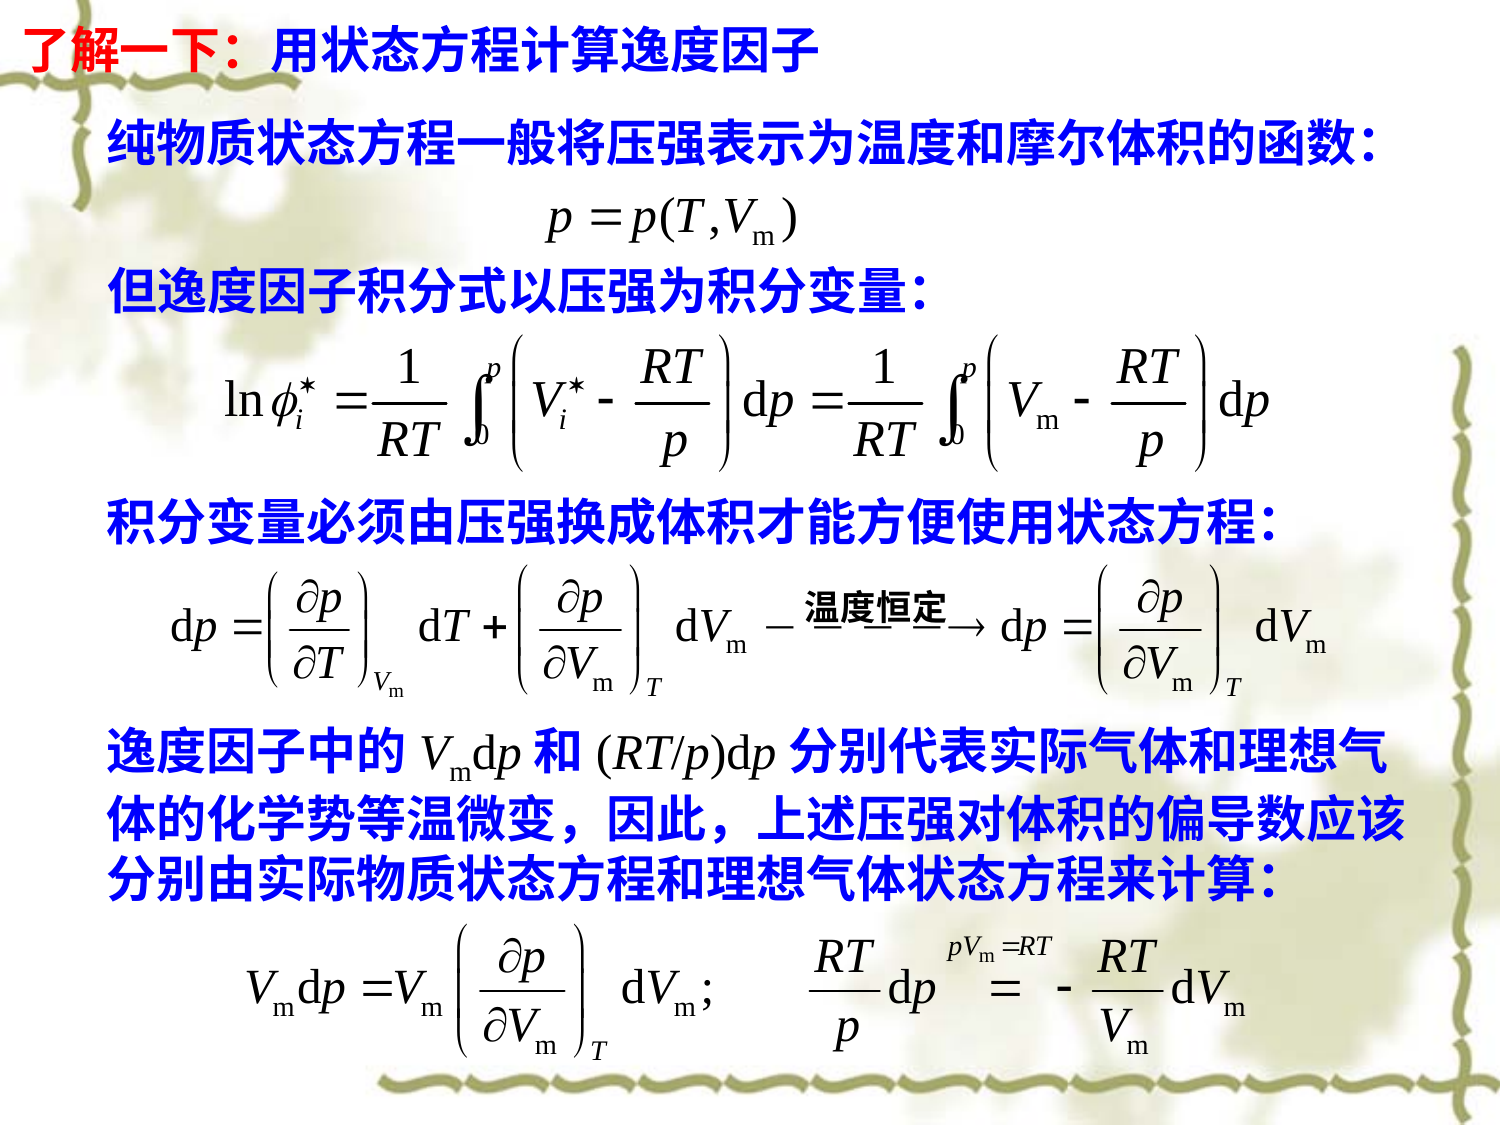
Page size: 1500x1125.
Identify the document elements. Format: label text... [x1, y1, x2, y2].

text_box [241, 913, 1255, 1070]
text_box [163, 554, 1337, 709]
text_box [533, 181, 806, 258]
text_box 逸度因子中的Vmdp和(RT/p)dp分别代表实际气体和理想气体的化学势等温微变，因此，上述压强对体积的偏导数应该分别由实际物质状态方程和理想气体状态方程来计算： [92, 712, 1435, 915]
text_box 了解一下：用状态方程计算逸度因子 [5, 10, 1435, 86]
text_box 纯物质状态方程一般将压强表示为温度和摩尔体积的函数： [92, 104, 1435, 179]
picture [0, 0, 1500, 1125]
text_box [217, 325, 1279, 482]
text_box 但逸度因子积分式以压强为积分变量： [92, 251, 1425, 327]
text_box 积分变量必须由压强换成体积才能方便使用状态方程： [92, 482, 1425, 558]
